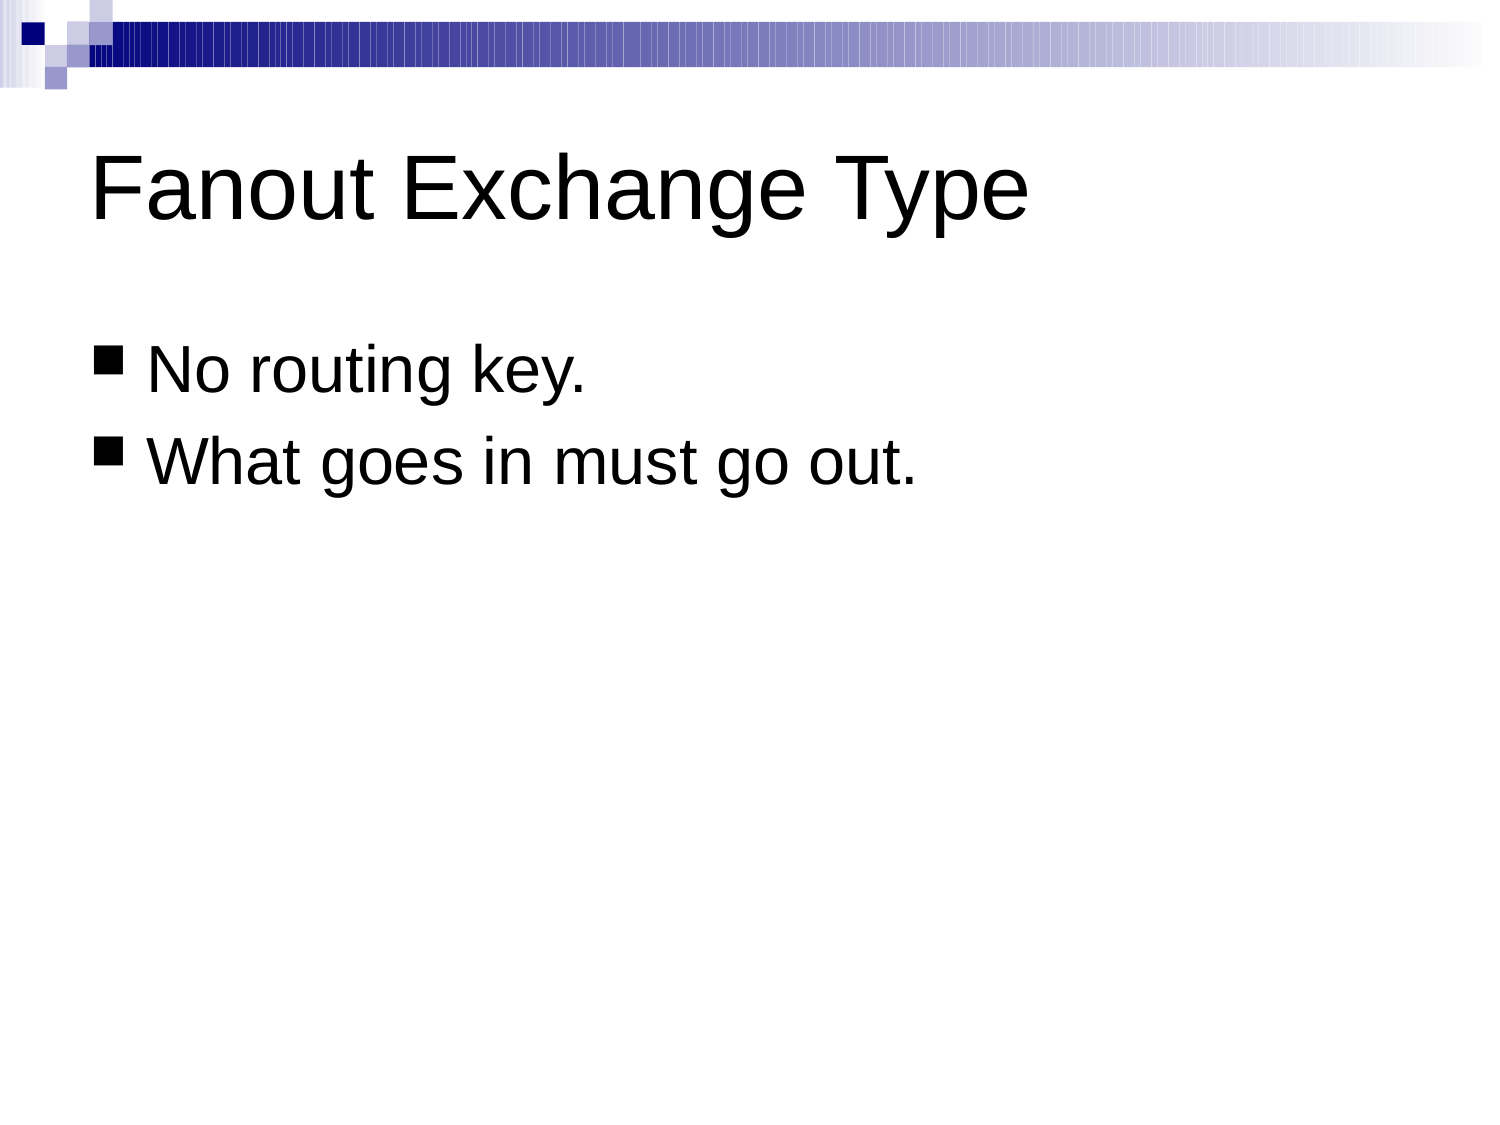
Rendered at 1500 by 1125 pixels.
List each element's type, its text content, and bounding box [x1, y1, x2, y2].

text_box Fanout Exchange Type [87, 84, 1383, 316]
text_box No routing key. What goes in must go out. [83, 312, 929, 498]
